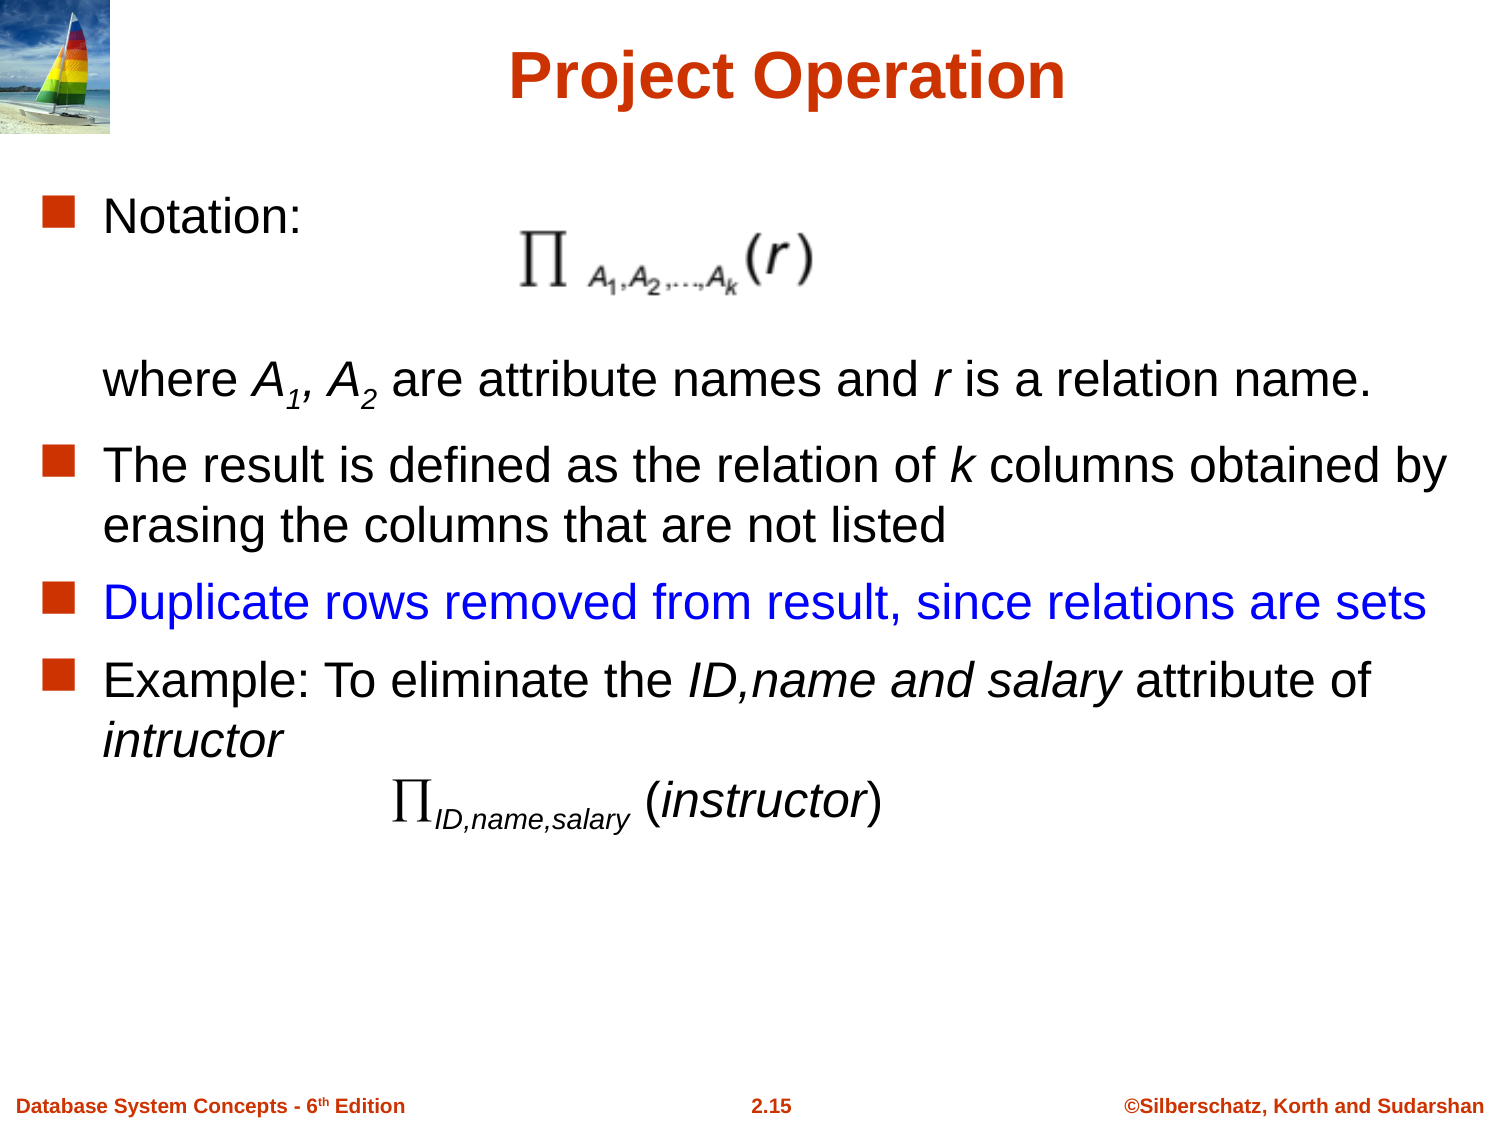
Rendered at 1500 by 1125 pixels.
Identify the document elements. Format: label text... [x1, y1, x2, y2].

picture [0, 0, 110, 134]
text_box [516, 223, 813, 300]
list Notation: where A1, A2 are attribute names and r is a relation name. The result is defined as the relation of k columns obtained by erasing the columns that are not listed Duplicate rows removed from result, since relations are sets Example: To eliminate the ID,name and salary attribute of intructor ID,name,salary (instructor) [30, 163, 1476, 978]
title Project Operation [125, 18, 1452, 120]
